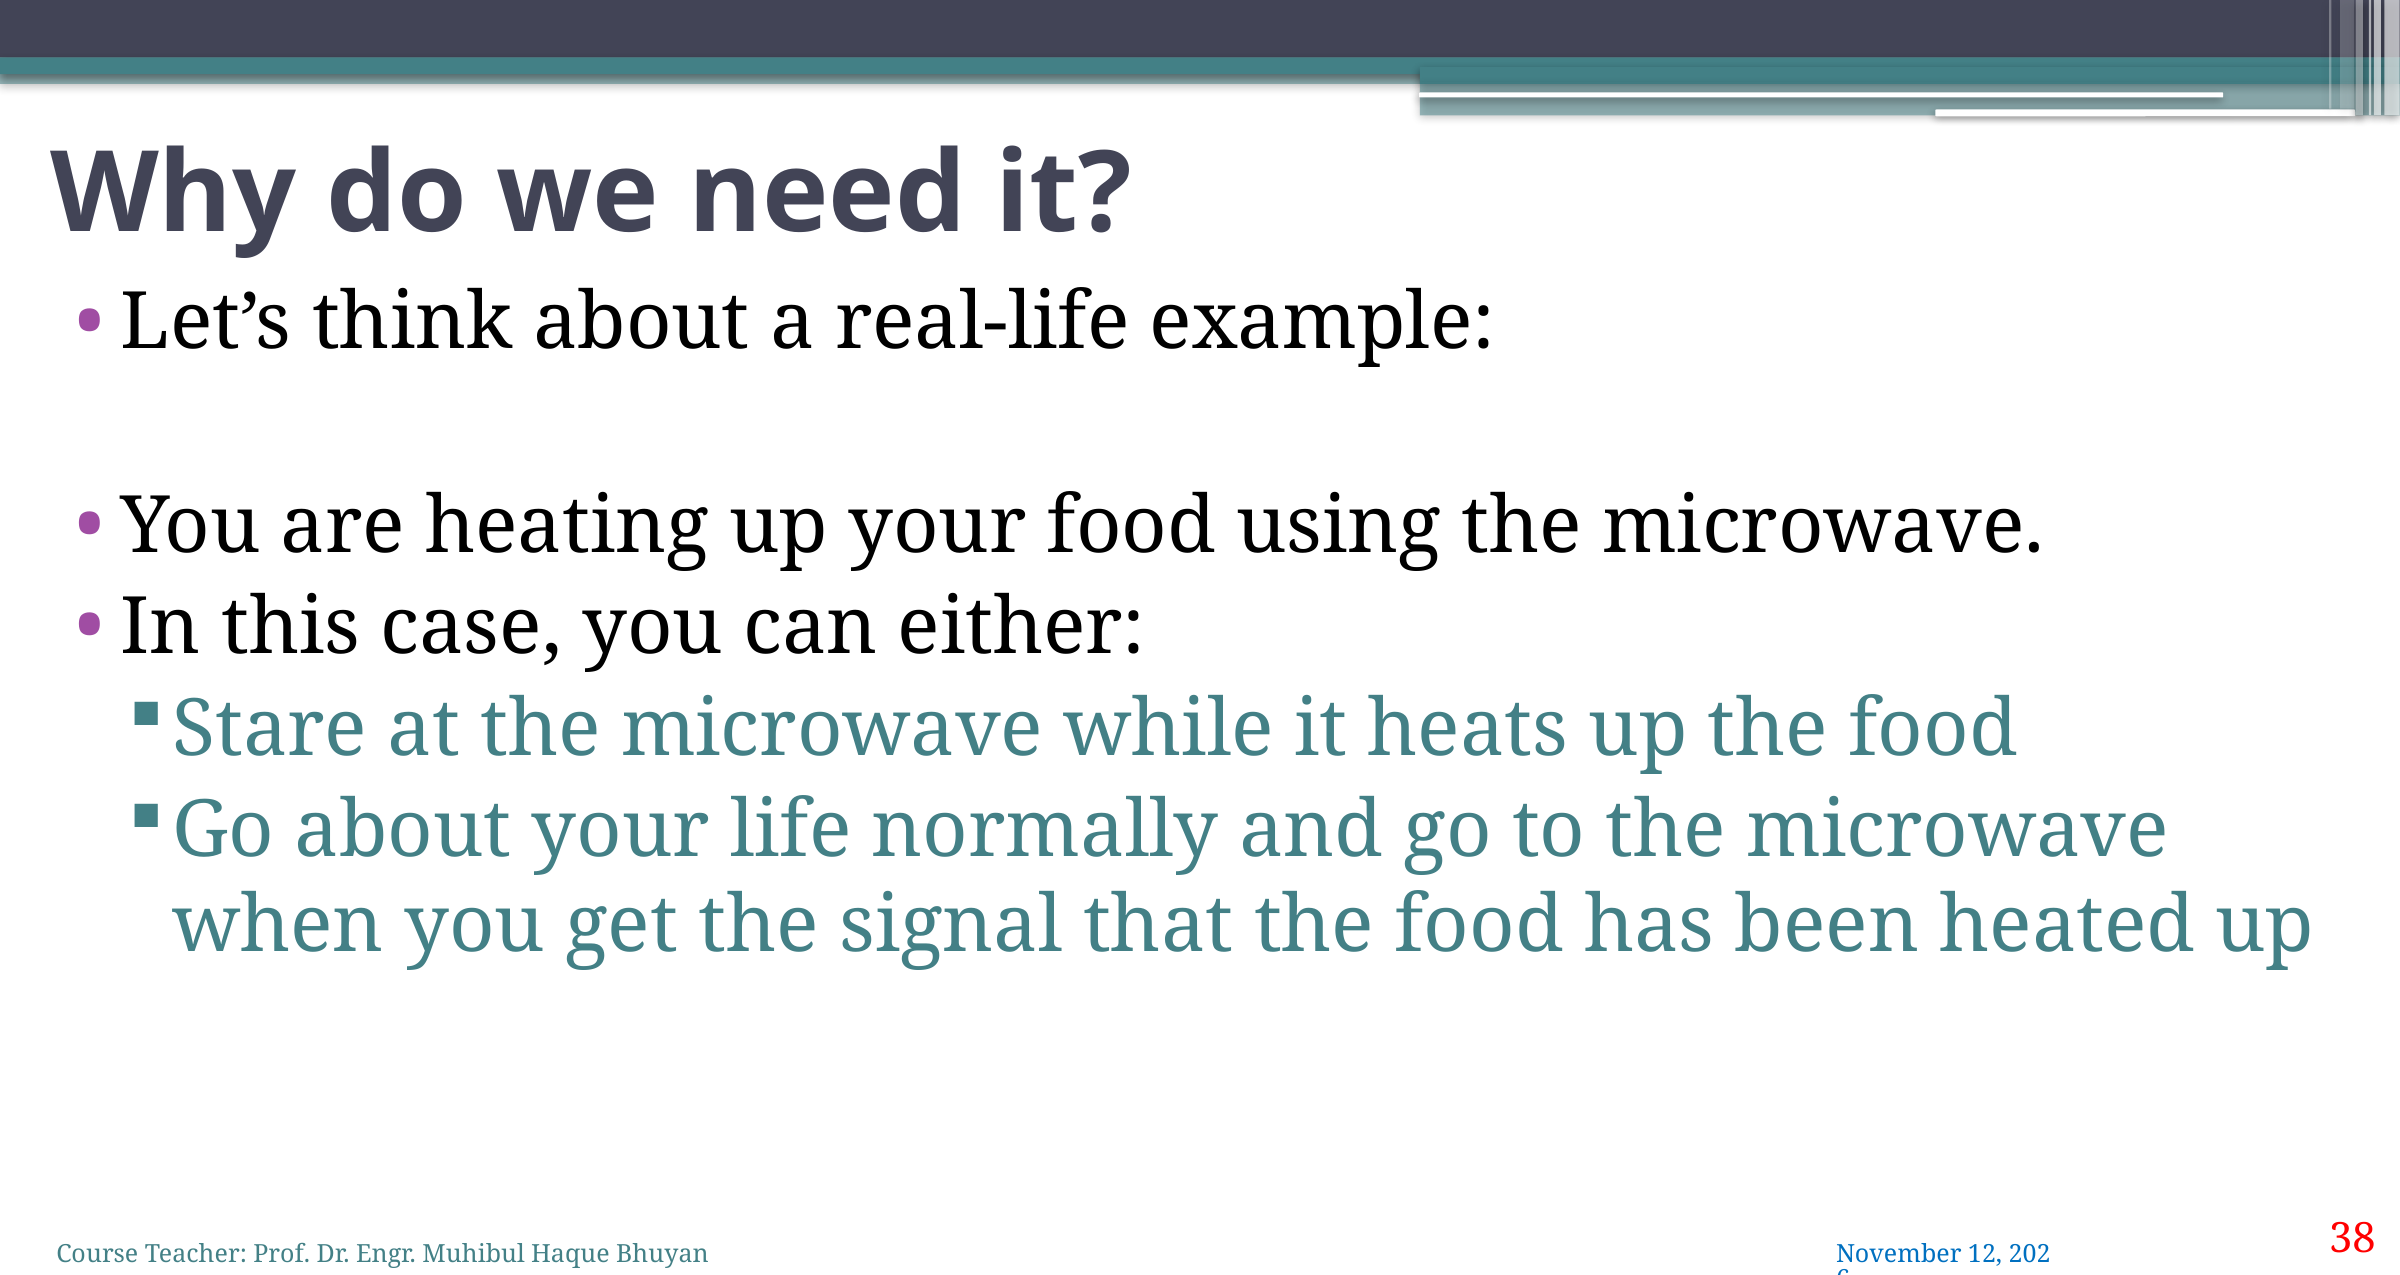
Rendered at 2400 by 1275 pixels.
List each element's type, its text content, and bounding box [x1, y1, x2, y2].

footer Course Teacher: Prof. Dr. Engr. Muhibul Haque Bhuyan [41, 1229, 838, 1275]
slide_number 38 [2162, 1222, 2391, 1275]
list Let’s think about a real-life example: You are heating up your food using the microwave. In this case, you can either: Stare at the microwave while it heats up the food Go about your life normally and go to the microwave when you get the signal that the food has been heated up [41, 262, 2350, 1067]
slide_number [1821, 1229, 2073, 1275]
title Why do we need it? [35, 87, 2196, 286]
